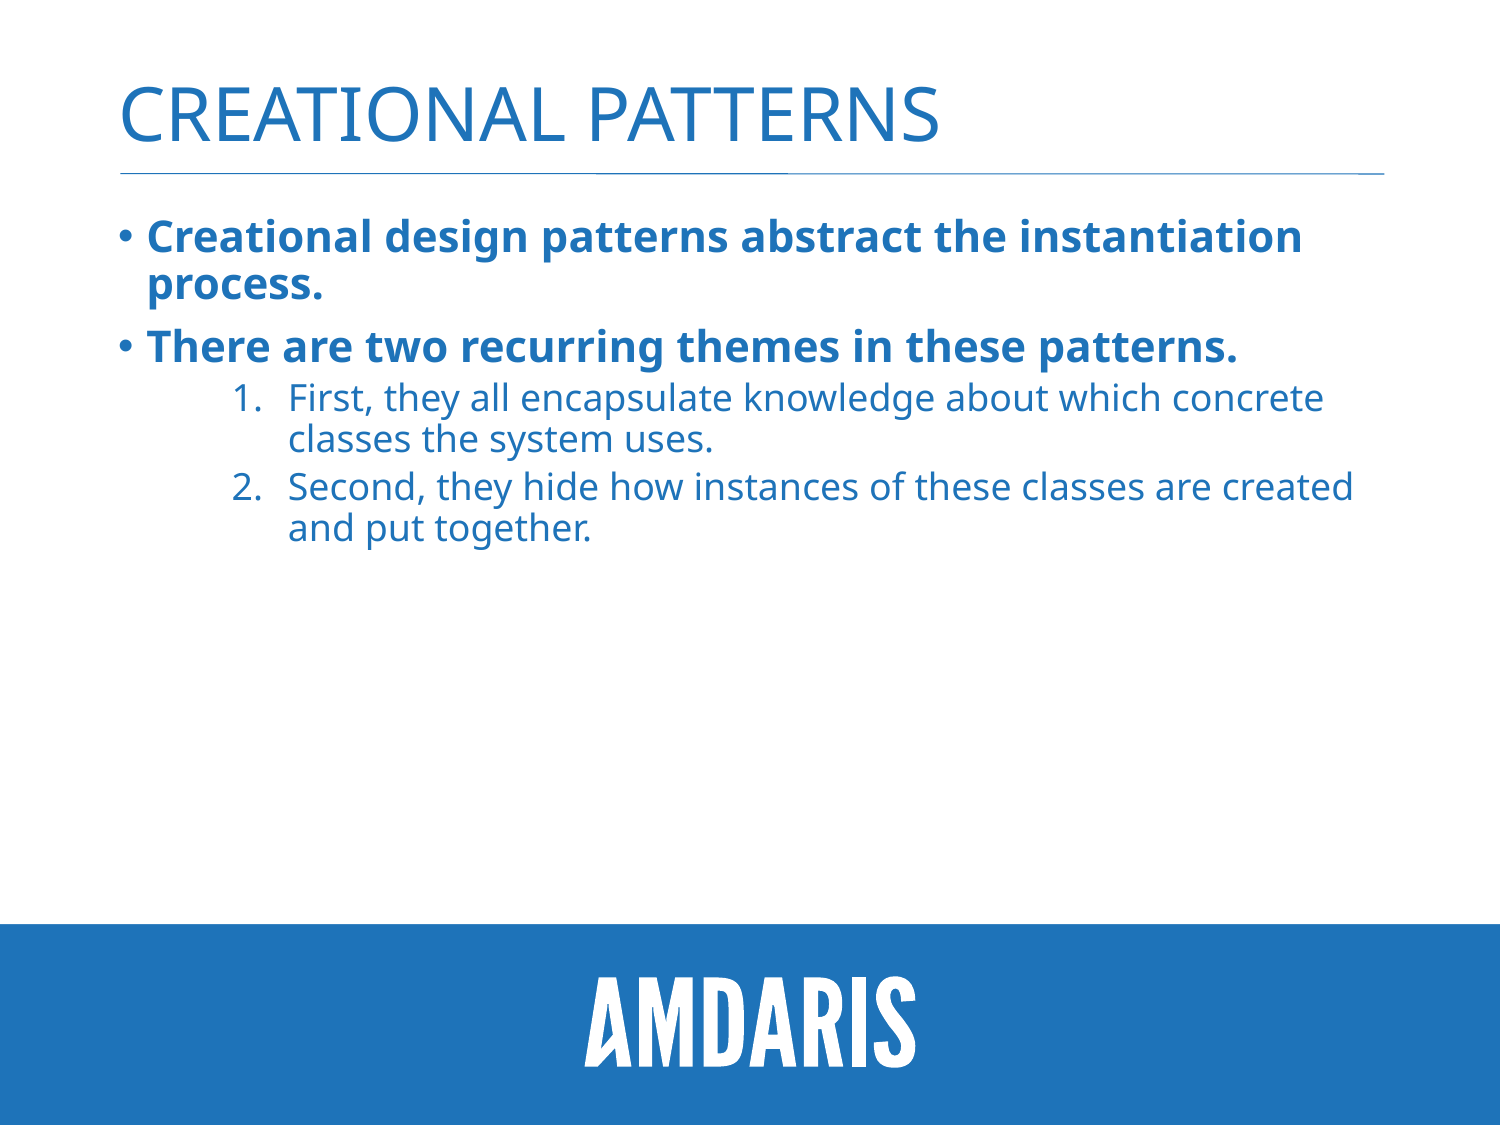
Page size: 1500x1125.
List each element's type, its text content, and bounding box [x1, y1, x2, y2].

list Creational design patterns abstract the instantiation process. There are two recurring themes in these patterns. First, they all encapsulate knowledge about which concrete classes the system uses. Second, they hide how instances of these classes are created and put together. [103, 206, 1397, 887]
title Creational Patterns [103, 59, 1397, 175]
